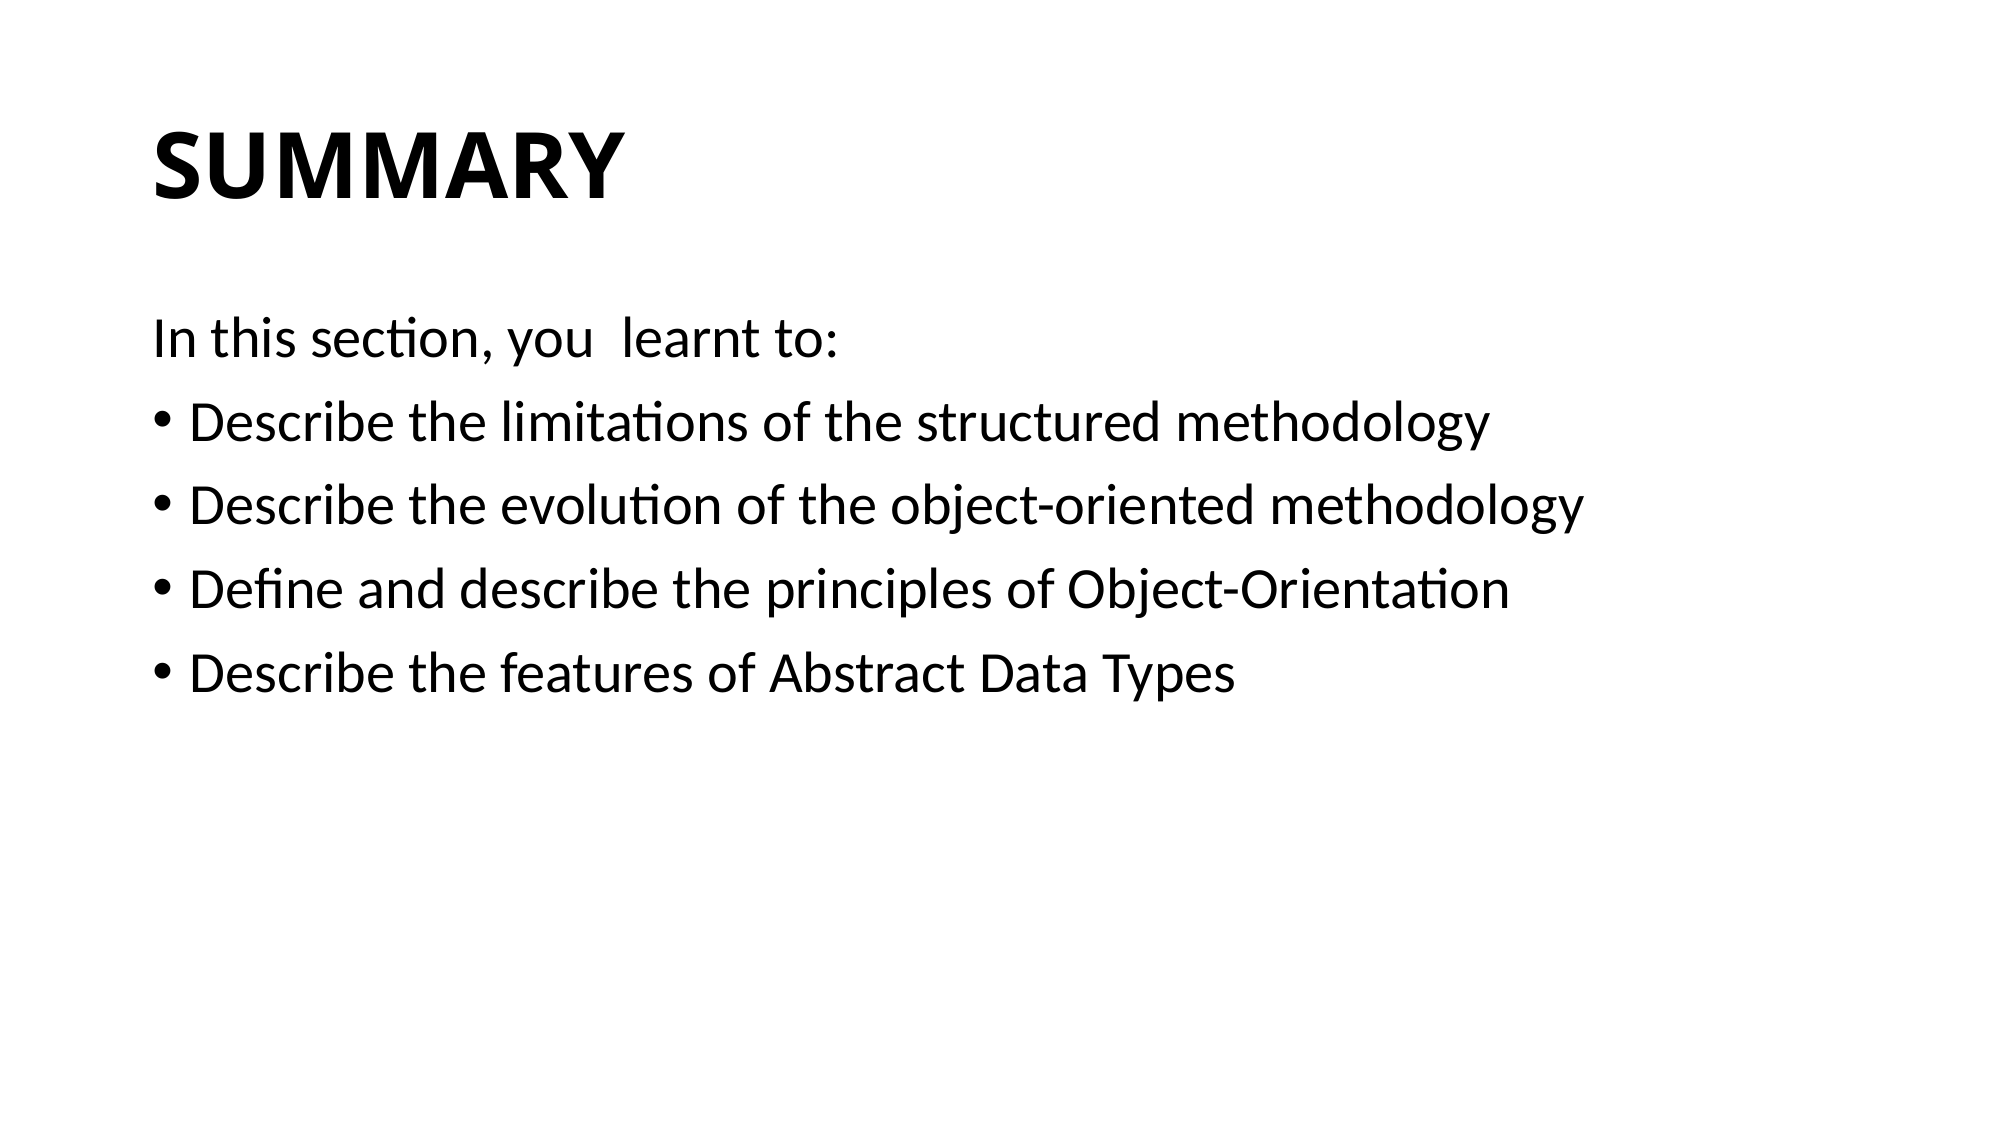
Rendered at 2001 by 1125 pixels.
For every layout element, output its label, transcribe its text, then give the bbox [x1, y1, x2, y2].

title SUMMARY [137, 59, 1863, 278]
list In this section, you learnt to: Describe the limitations of the structured methodology Describe the evolution of the object-oriented methodology Define and describe the principles of Object-Orientation Describe the features of Abstract Data Types [137, 299, 1863, 1014]
